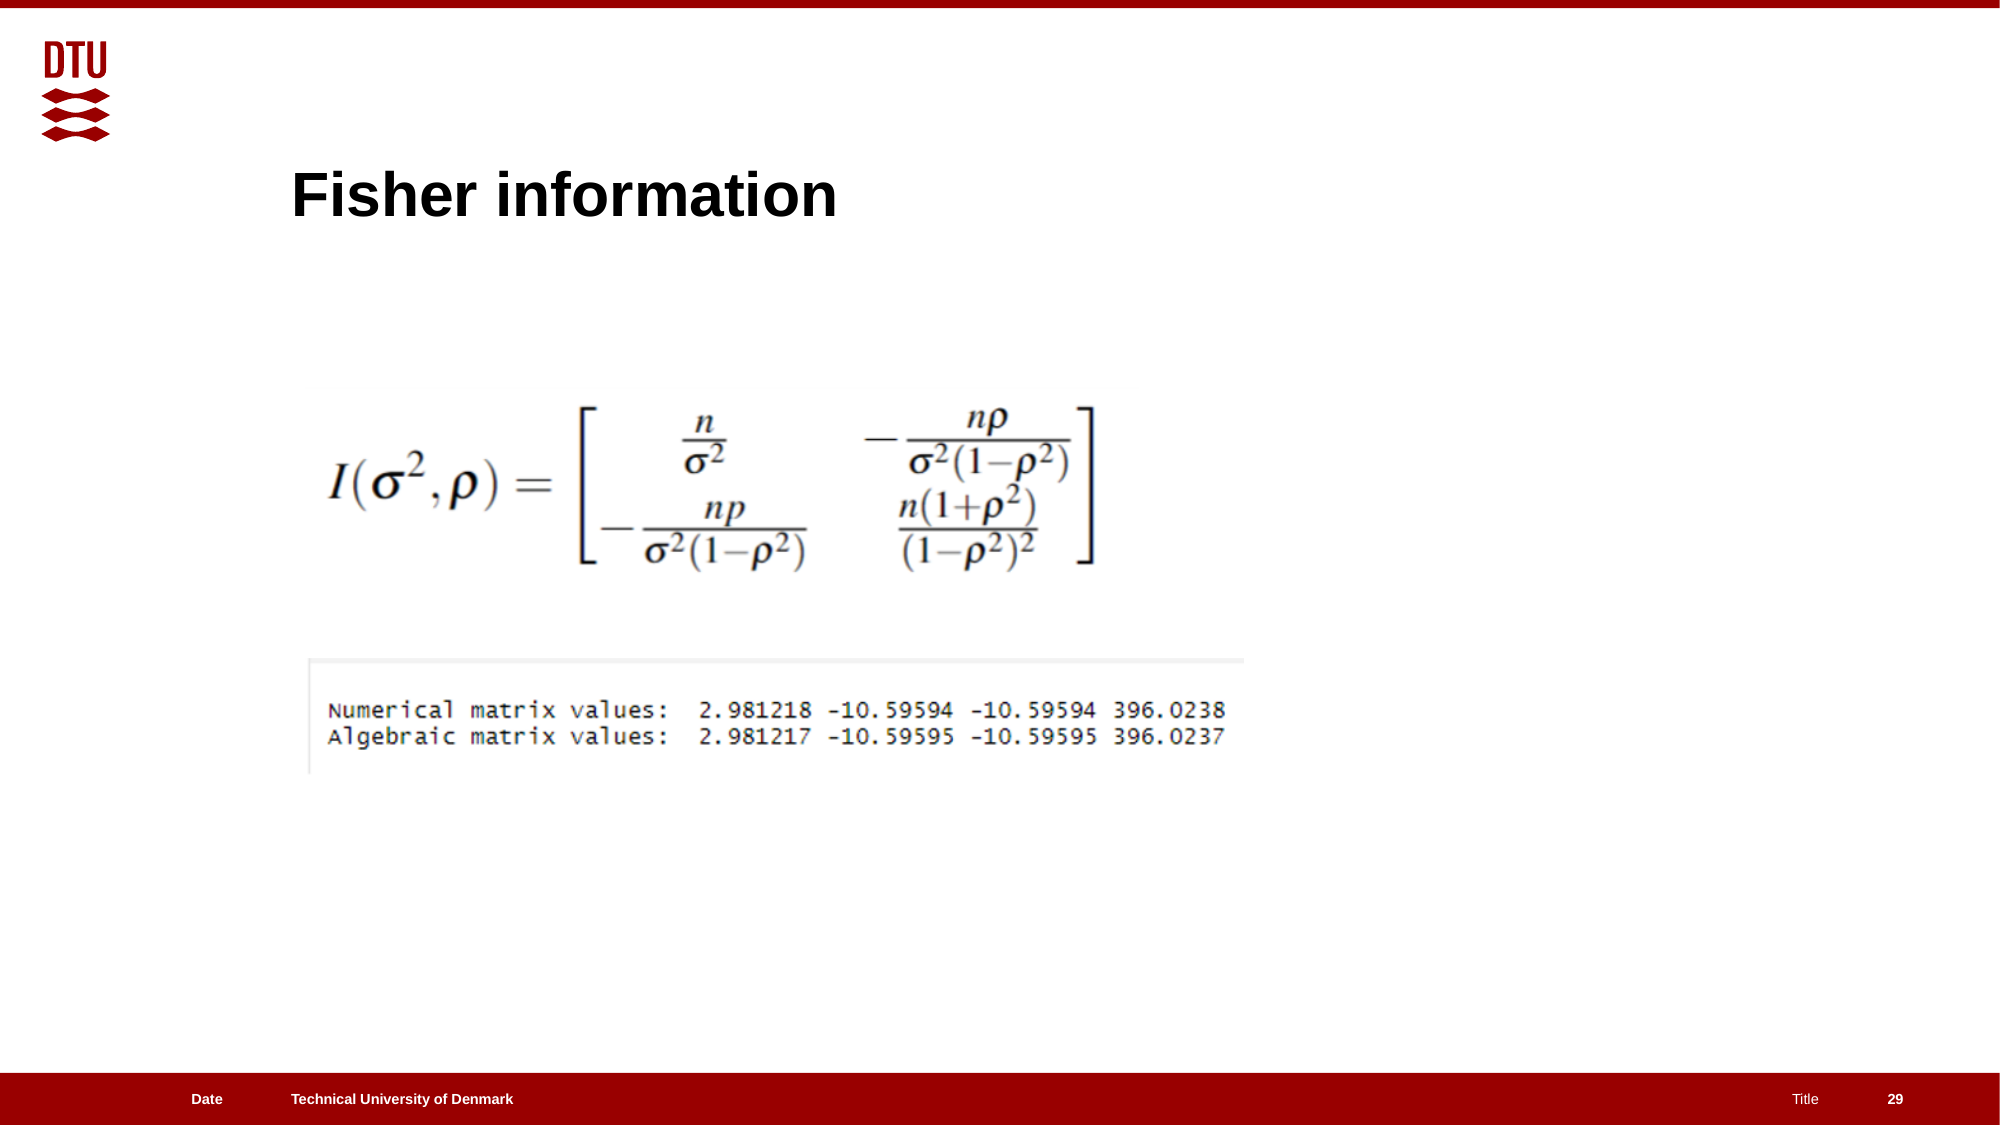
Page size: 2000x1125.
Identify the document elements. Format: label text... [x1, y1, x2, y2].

slide_number Date [41, 1073, 223, 1125]
title Fisher information [291, 69, 1819, 230]
footer Title [917, 1073, 1819, 1125]
picture [304, 658, 1244, 775]
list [304, 387, 1139, 615]
slide_number 29 [1887, 1073, 1959, 1125]
